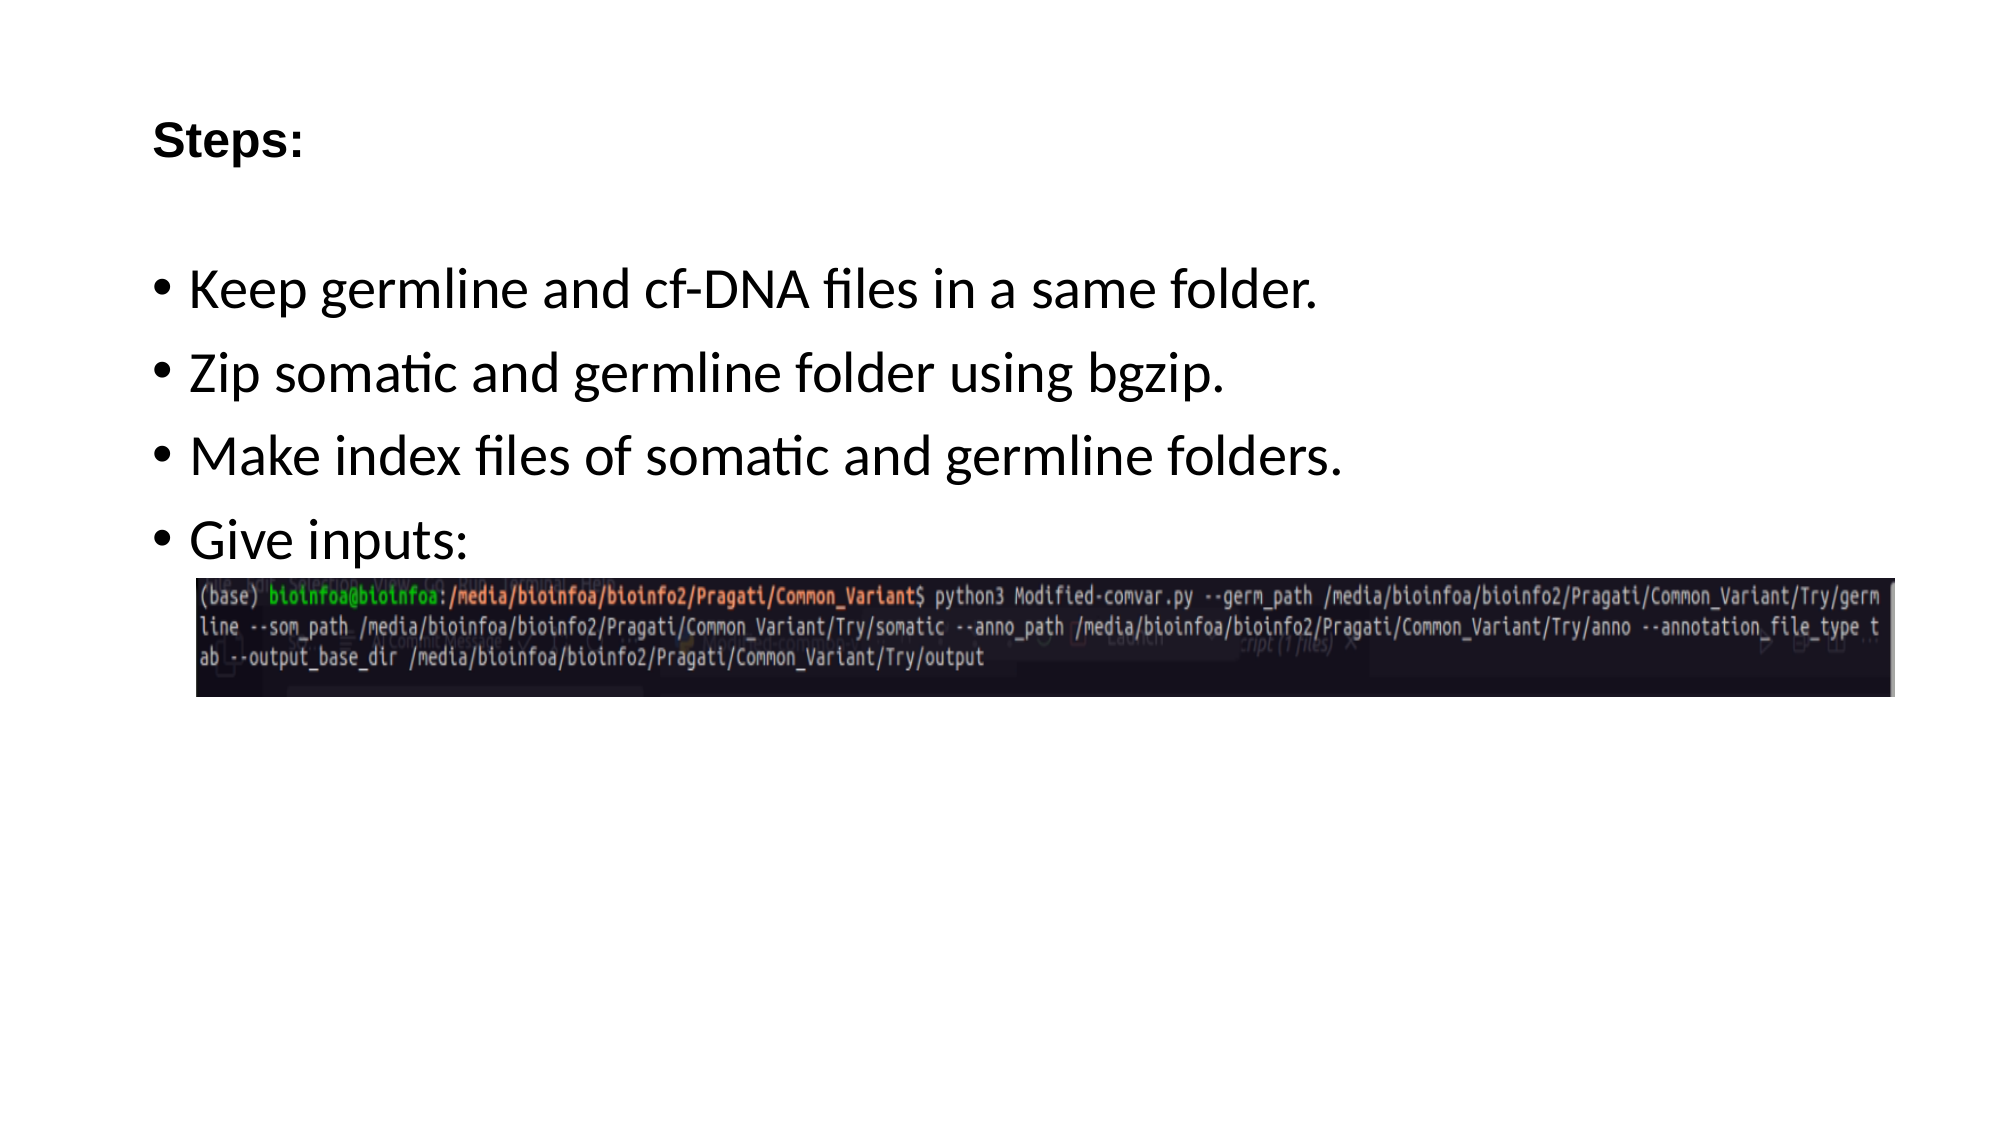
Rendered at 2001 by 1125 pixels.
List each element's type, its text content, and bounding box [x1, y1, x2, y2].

title Steps: [137, 93, 1863, 190]
picture [196, 578, 1895, 697]
list Keep germline and cf-DNA files in a same folder. Zip somatic and germline folder using bgzip. Make index files of somatic and germline folders. Give inputs: [137, 250, 1863, 822]
